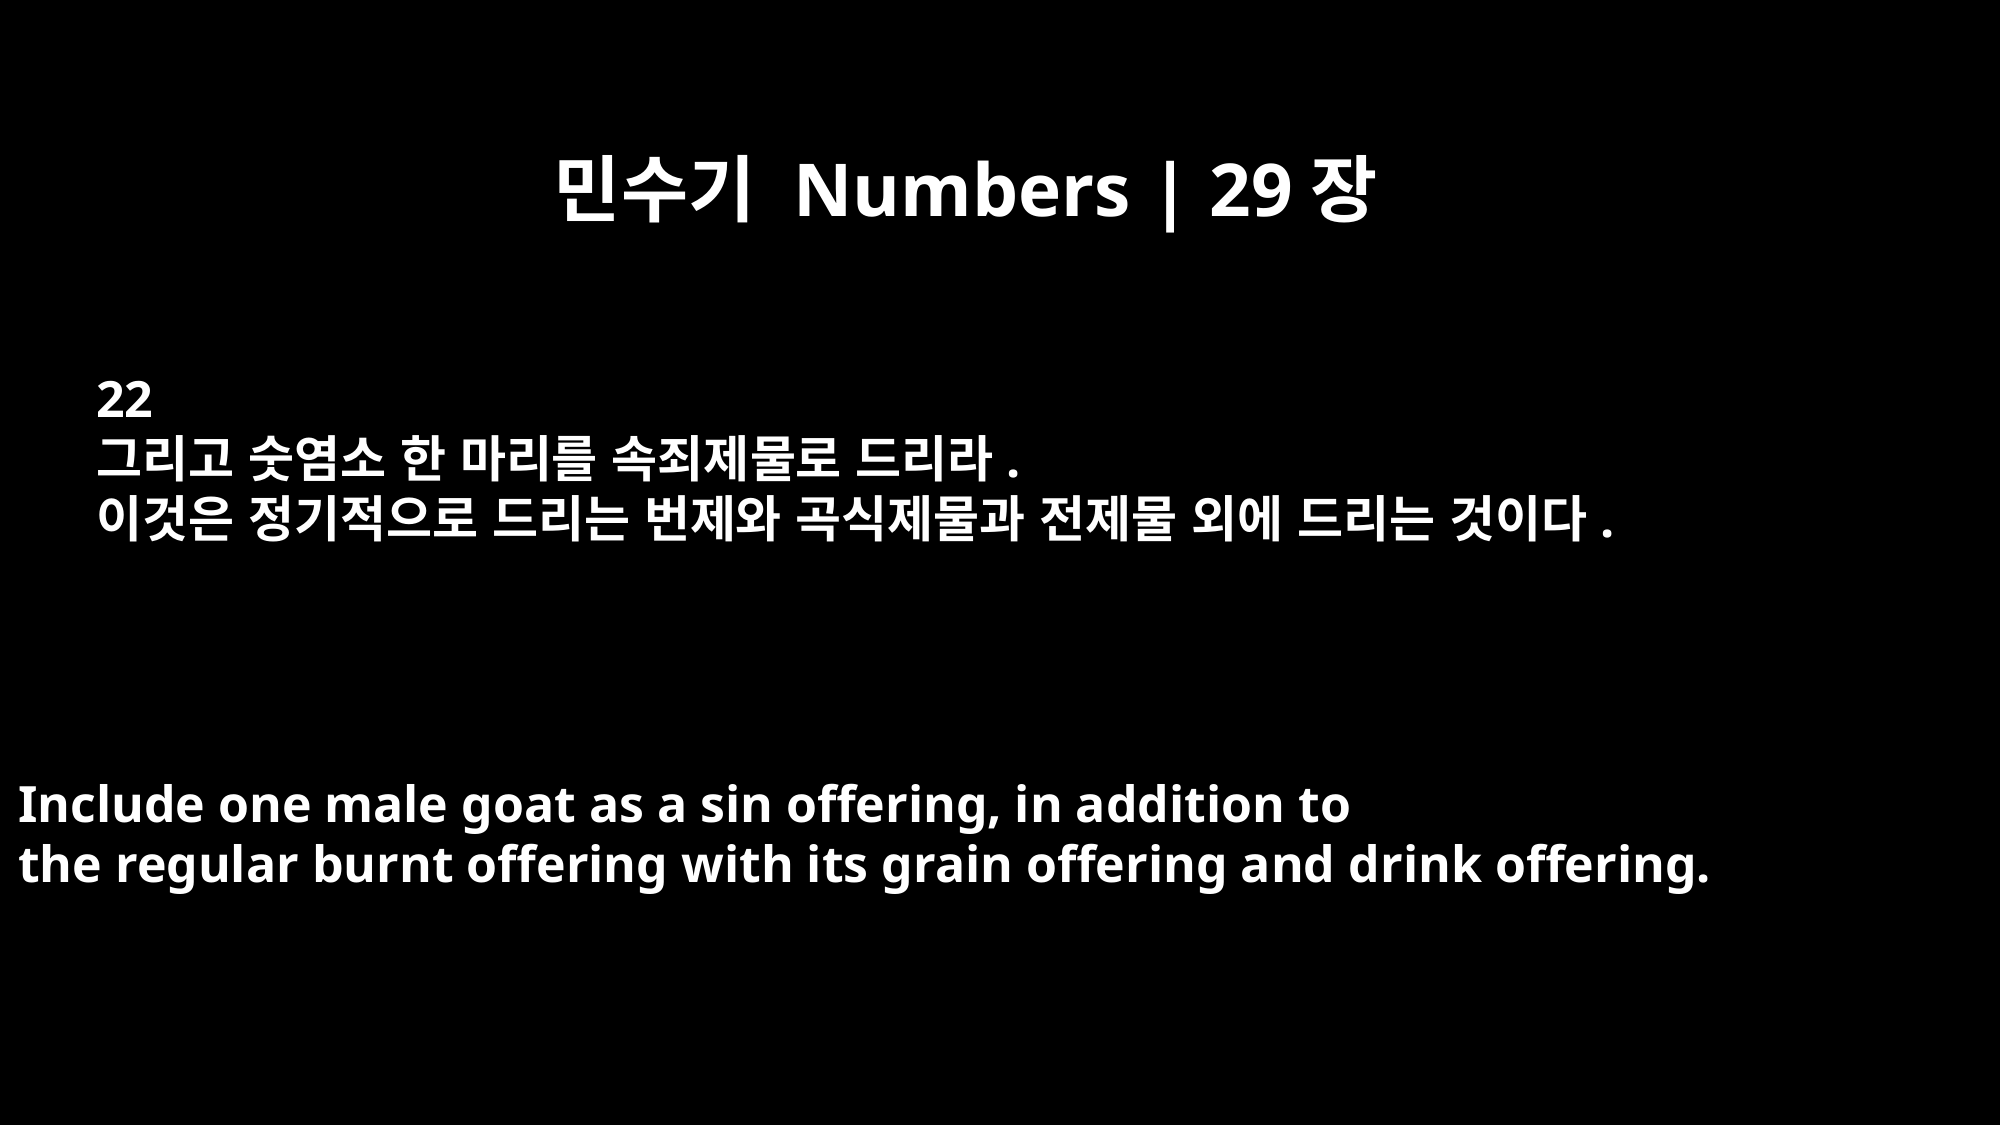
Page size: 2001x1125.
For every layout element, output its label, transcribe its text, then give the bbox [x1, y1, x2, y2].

text_box 민수기 Numbers | 29장 [538, 136, 1393, 239]
text_box 22 그리고 숫염소 한 마리를 속죄제물로 드리라. 이것은 정기적으로 드리는 번제와 곡식제물과 전제물 외에 드리는 것이다. [81, 359, 1630, 555]
text_box Include one male goat as a sin offering, in addition to the regular burnt offering with its grain offering and drink offering. [3, 764, 1727, 900]
